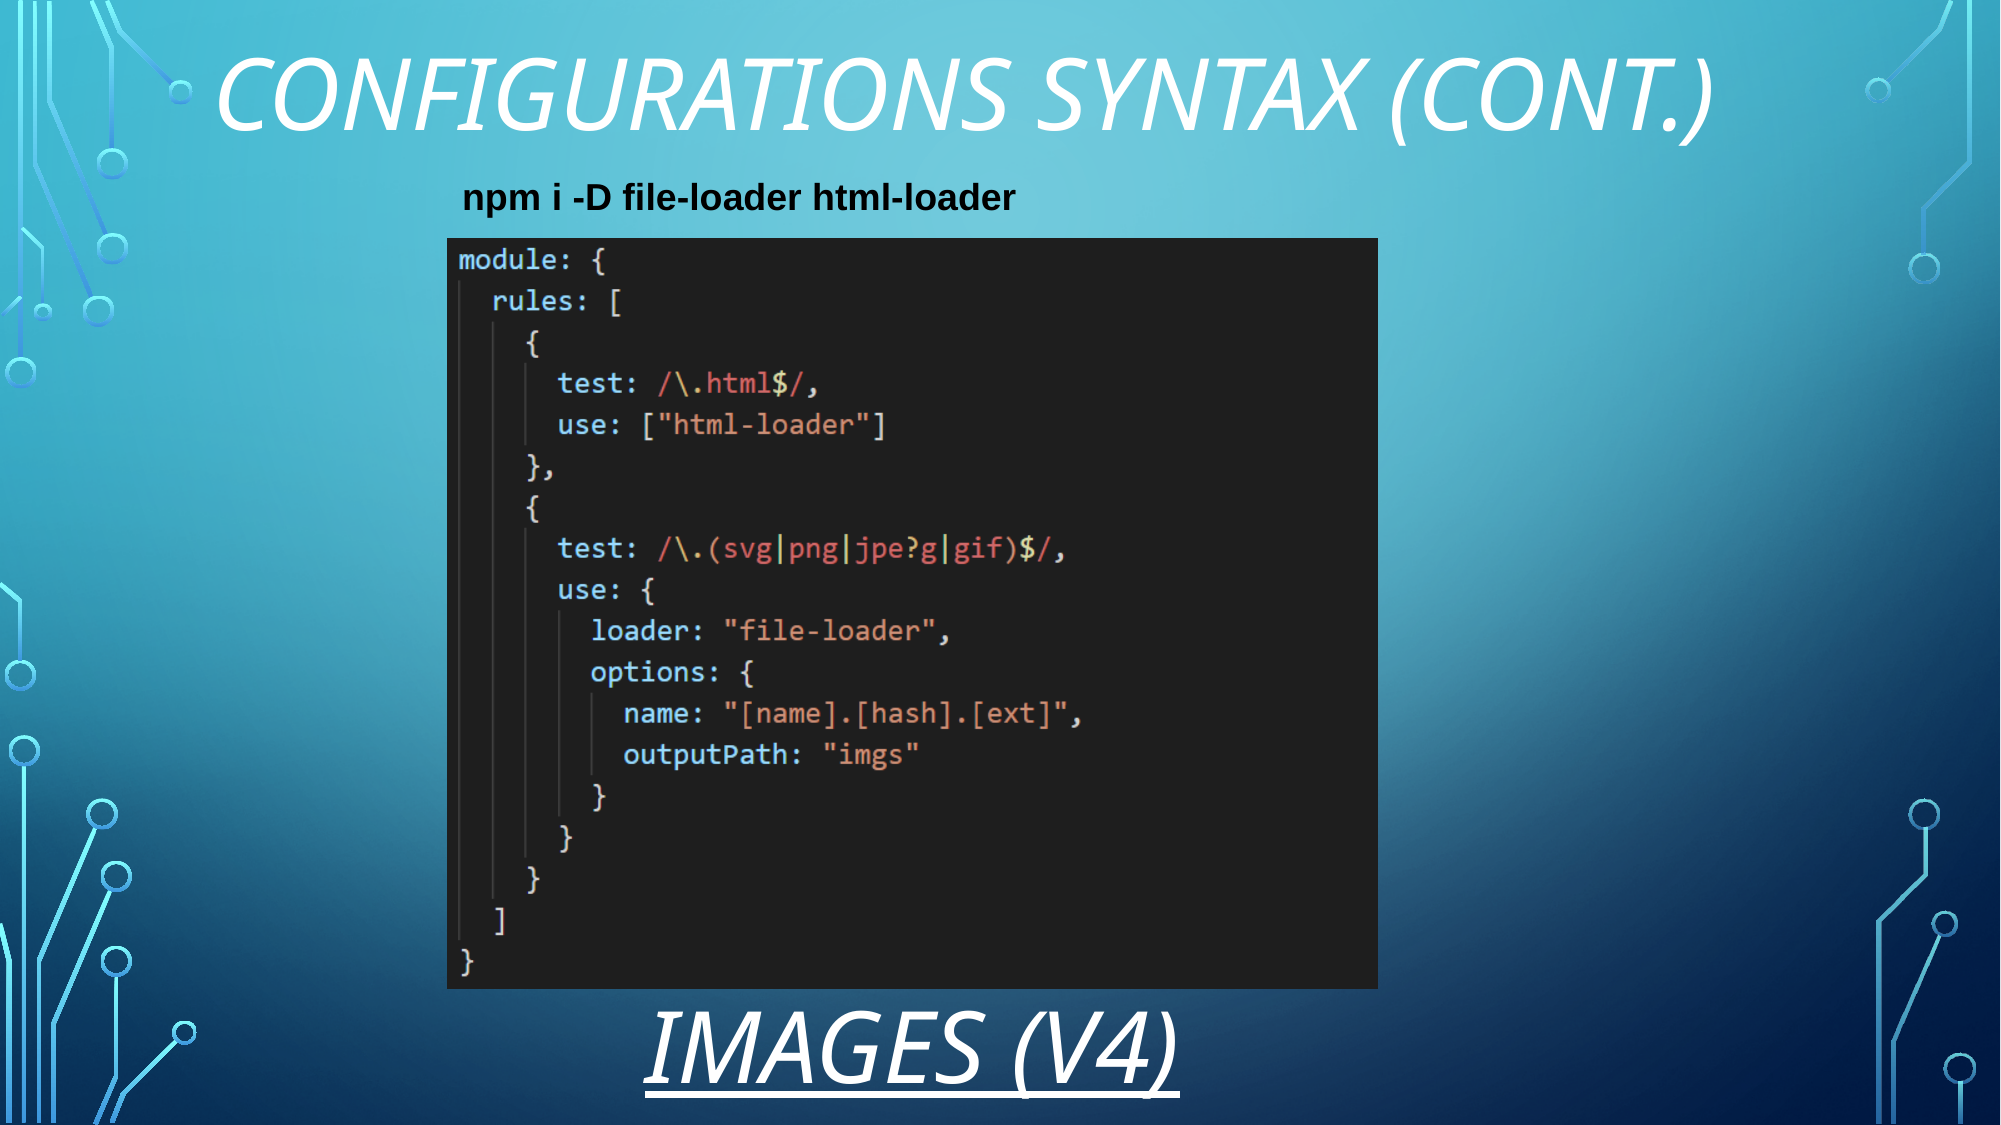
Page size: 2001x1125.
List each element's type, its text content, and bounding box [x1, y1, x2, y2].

picture [447, 238, 1378, 989]
text_box Configurations Syntax (cont.) [151, 36, 1777, 166]
text_box Images (v4) [447, 989, 1378, 1119]
text_box npm i -D file-loader html-loader [447, 165, 1540, 226]
